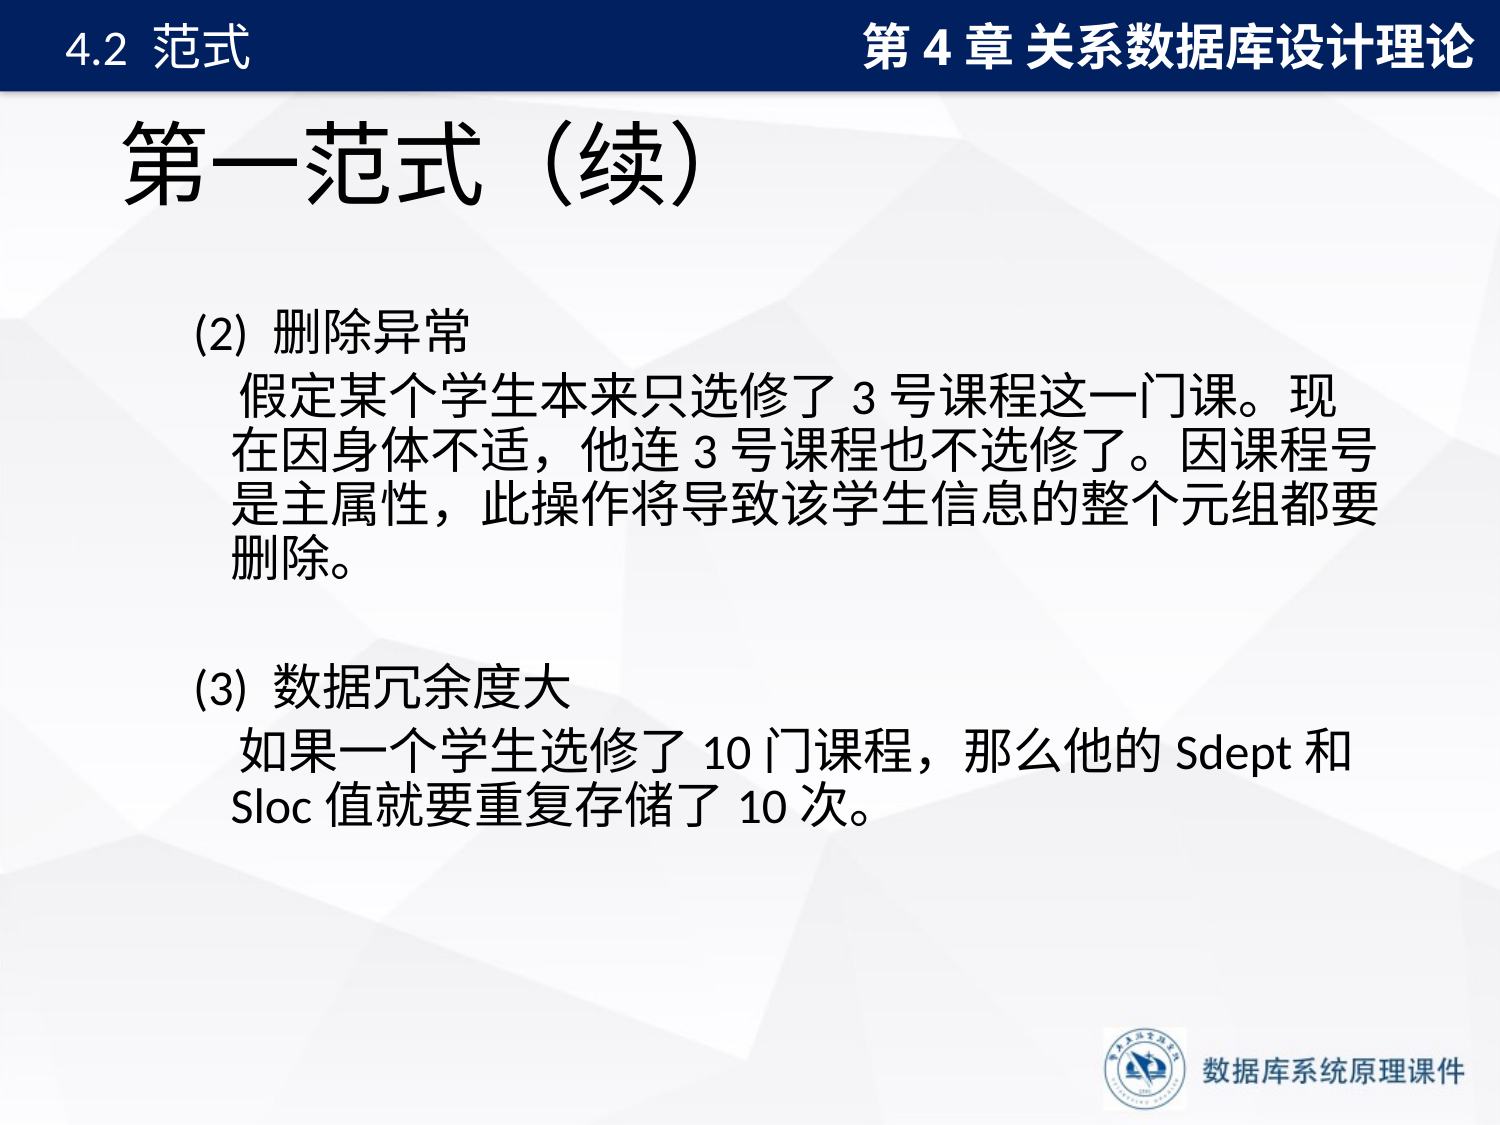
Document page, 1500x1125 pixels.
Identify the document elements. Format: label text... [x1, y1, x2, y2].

text_box [0, 0, 1500, 92]
title 第一范式（续） [103, 100, 1397, 278]
list (2) 删除异常 假定某个学生本来只选修了3号课程这一门课。现在因身体不适，他连3号课程也不选修了。因课程号是主属性，此操作将导致该学生信息的整个元组都要删除。 (3) 数据冗余度大 如果一个学生选修了10门课程，那么他的Sdept和Sloc值就要重复存储了10次。 [103, 299, 1397, 1014]
text_box 4.2 范式 [50, 8, 266, 83]
text_box 第4章 关系数据库设计理论 [847, 7, 1491, 83]
picture [0, 92, 1500, 1125]
